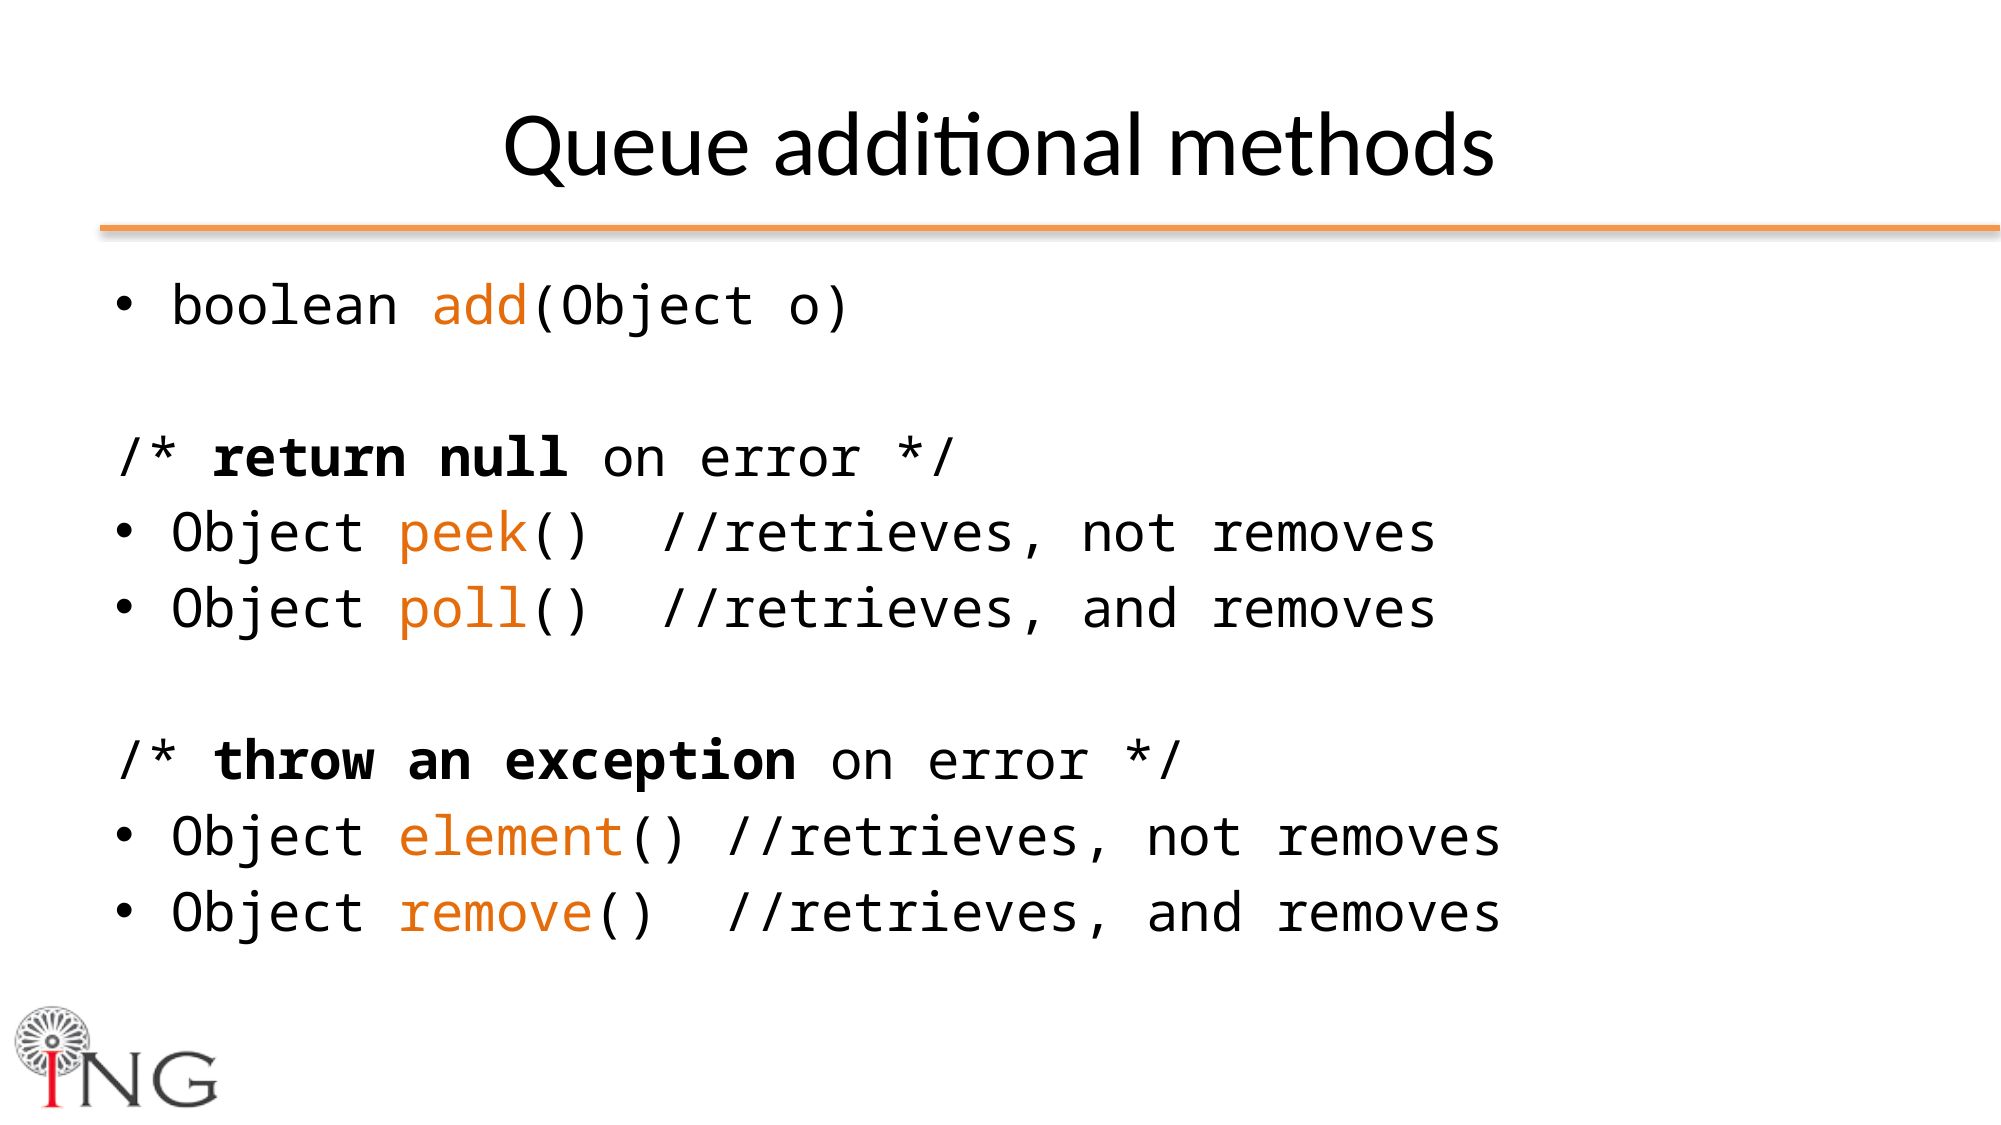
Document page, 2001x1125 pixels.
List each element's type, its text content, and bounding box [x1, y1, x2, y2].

picture [0, 987, 244, 1125]
list boolean add(Object o) /* return null on error */ Object peek() //retrieves, not removes Object poll() //retrieves, and removes /* throw an exception on error */ Object element() //retrieves, not removes Object remove() //retrieves, and removes [99, 262, 1900, 1005]
title Queue additional methods [99, 45, 1900, 233]
